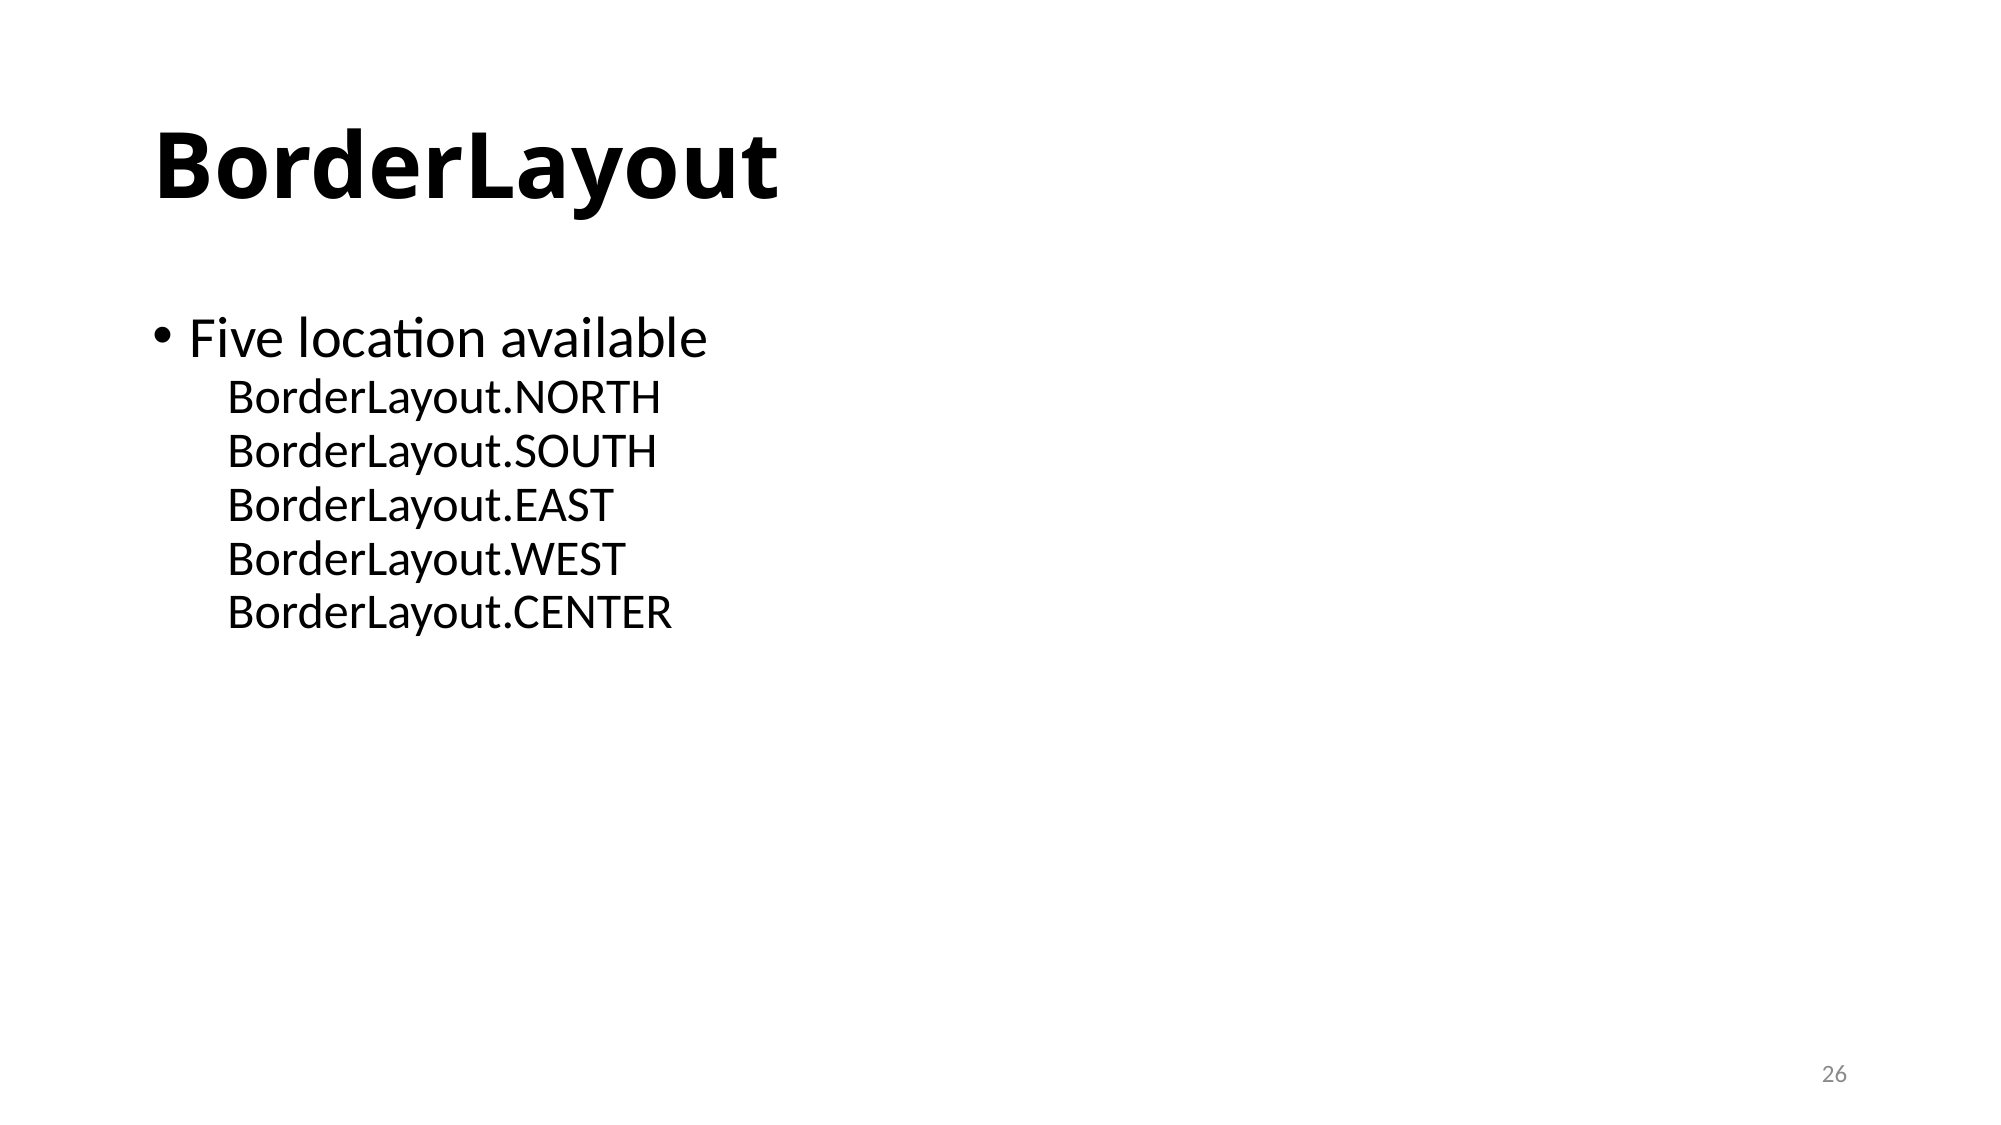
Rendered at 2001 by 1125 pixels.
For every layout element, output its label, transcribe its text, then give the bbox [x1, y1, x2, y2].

list Five location available BorderLayout.NORTH BorderLayout.SOUTH BorderLayout.EAST BorderLayout.WEST BorderLayout.CENTER [137, 299, 1863, 1014]
slide_number 26 [1412, 1042, 1863, 1103]
text_box [249, 610, 1750, 717]
text_box [249, 379, 1750, 486]
title BorderLayout [137, 59, 1863, 278]
